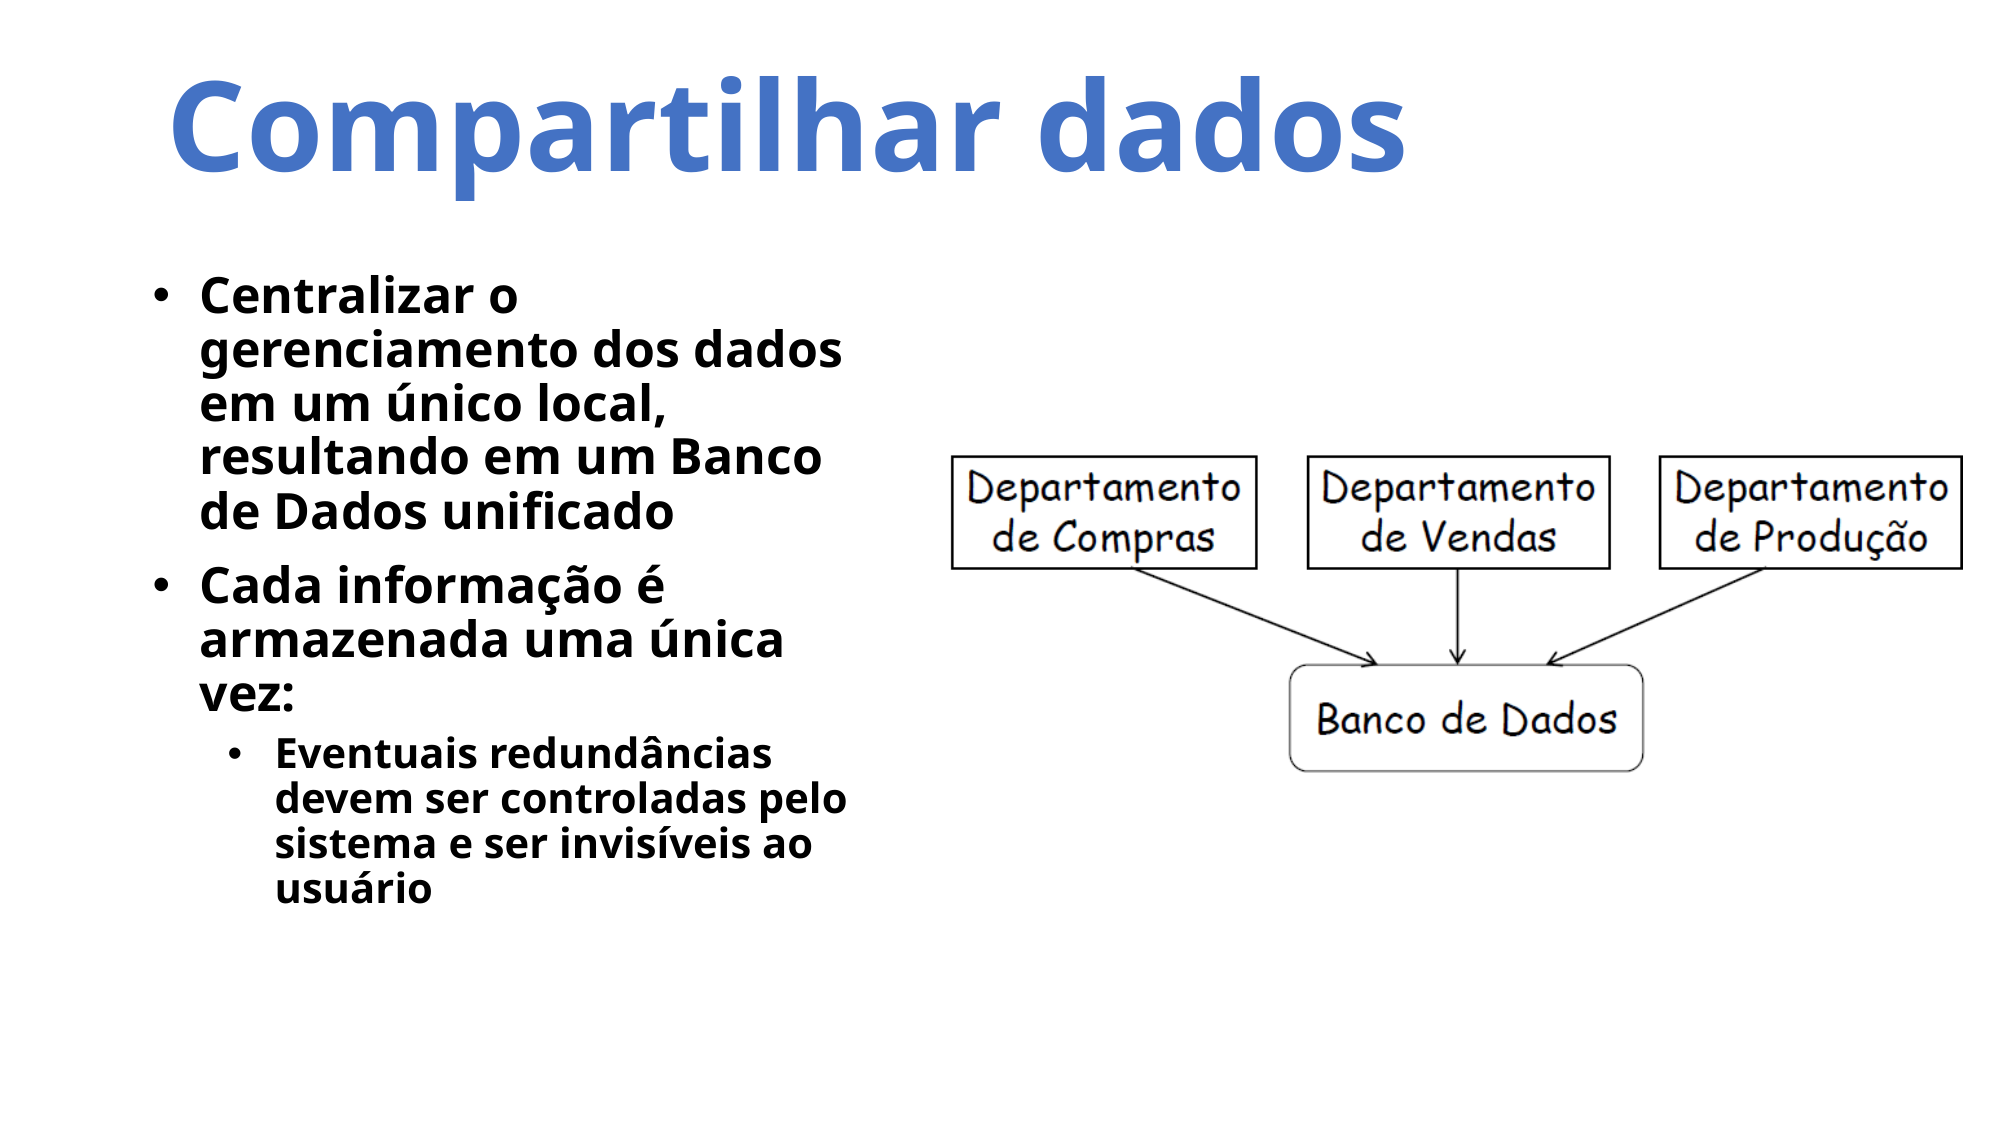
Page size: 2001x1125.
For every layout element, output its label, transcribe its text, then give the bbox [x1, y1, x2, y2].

title Compartilhar dados [151, 60, 1885, 206]
picture [946, 449, 1963, 778]
list Centralizar o gerenciamento dos dados em um único local, resultando em um Banco de Dados unificado Cada informação é armazenada uma única vez: Eventuais redundâncias devem ser controladas pelo sistema e ser invisíveis ao usuário [137, 262, 896, 1032]
